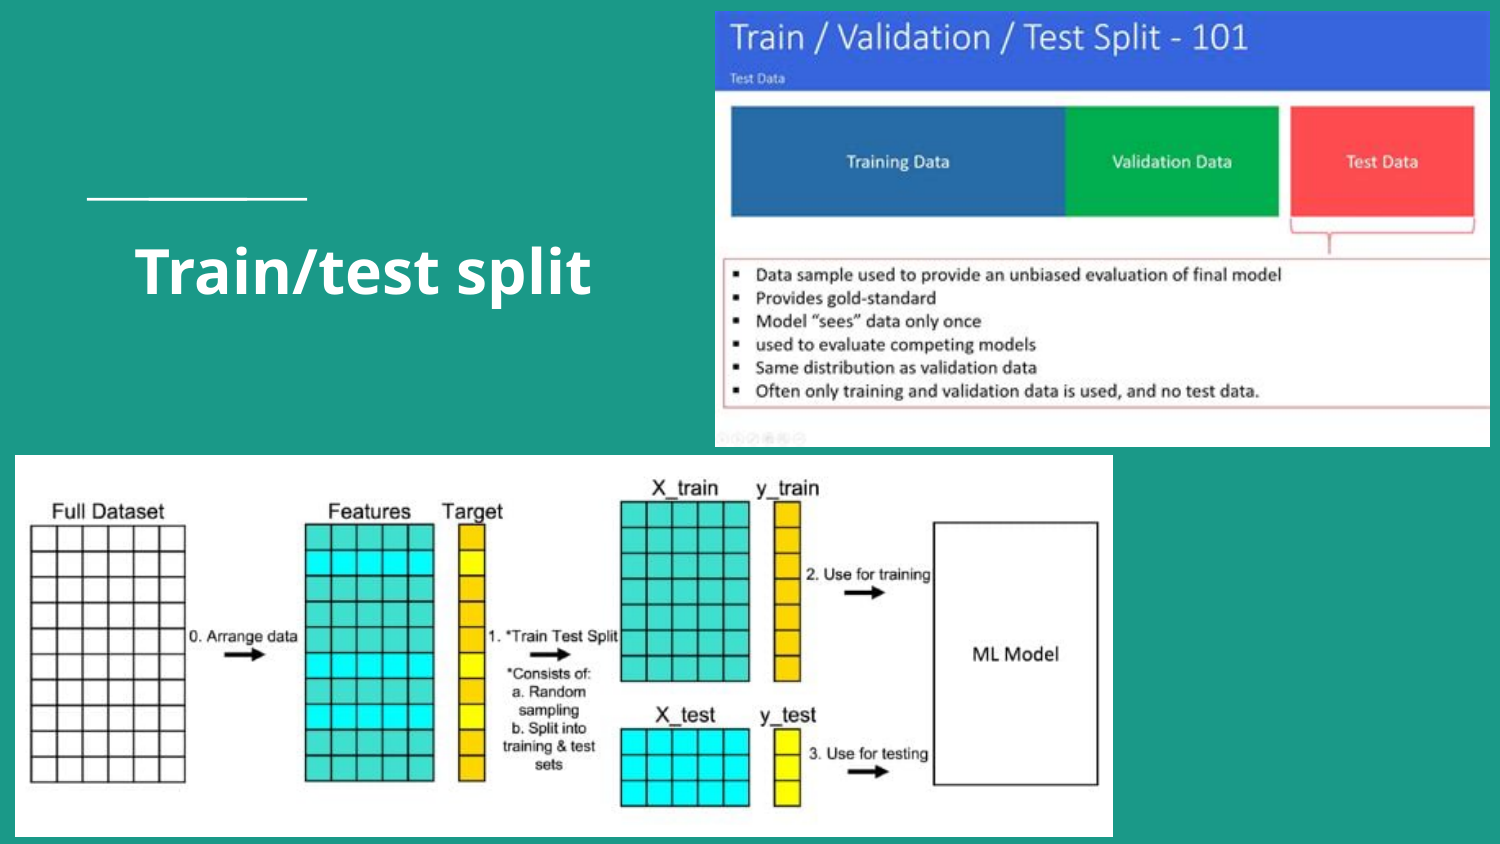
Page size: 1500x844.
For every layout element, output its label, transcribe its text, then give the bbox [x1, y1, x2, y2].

title Train/test split [119, 216, 713, 454]
picture [15, 455, 1113, 837]
picture [715, 11, 1490, 447]
